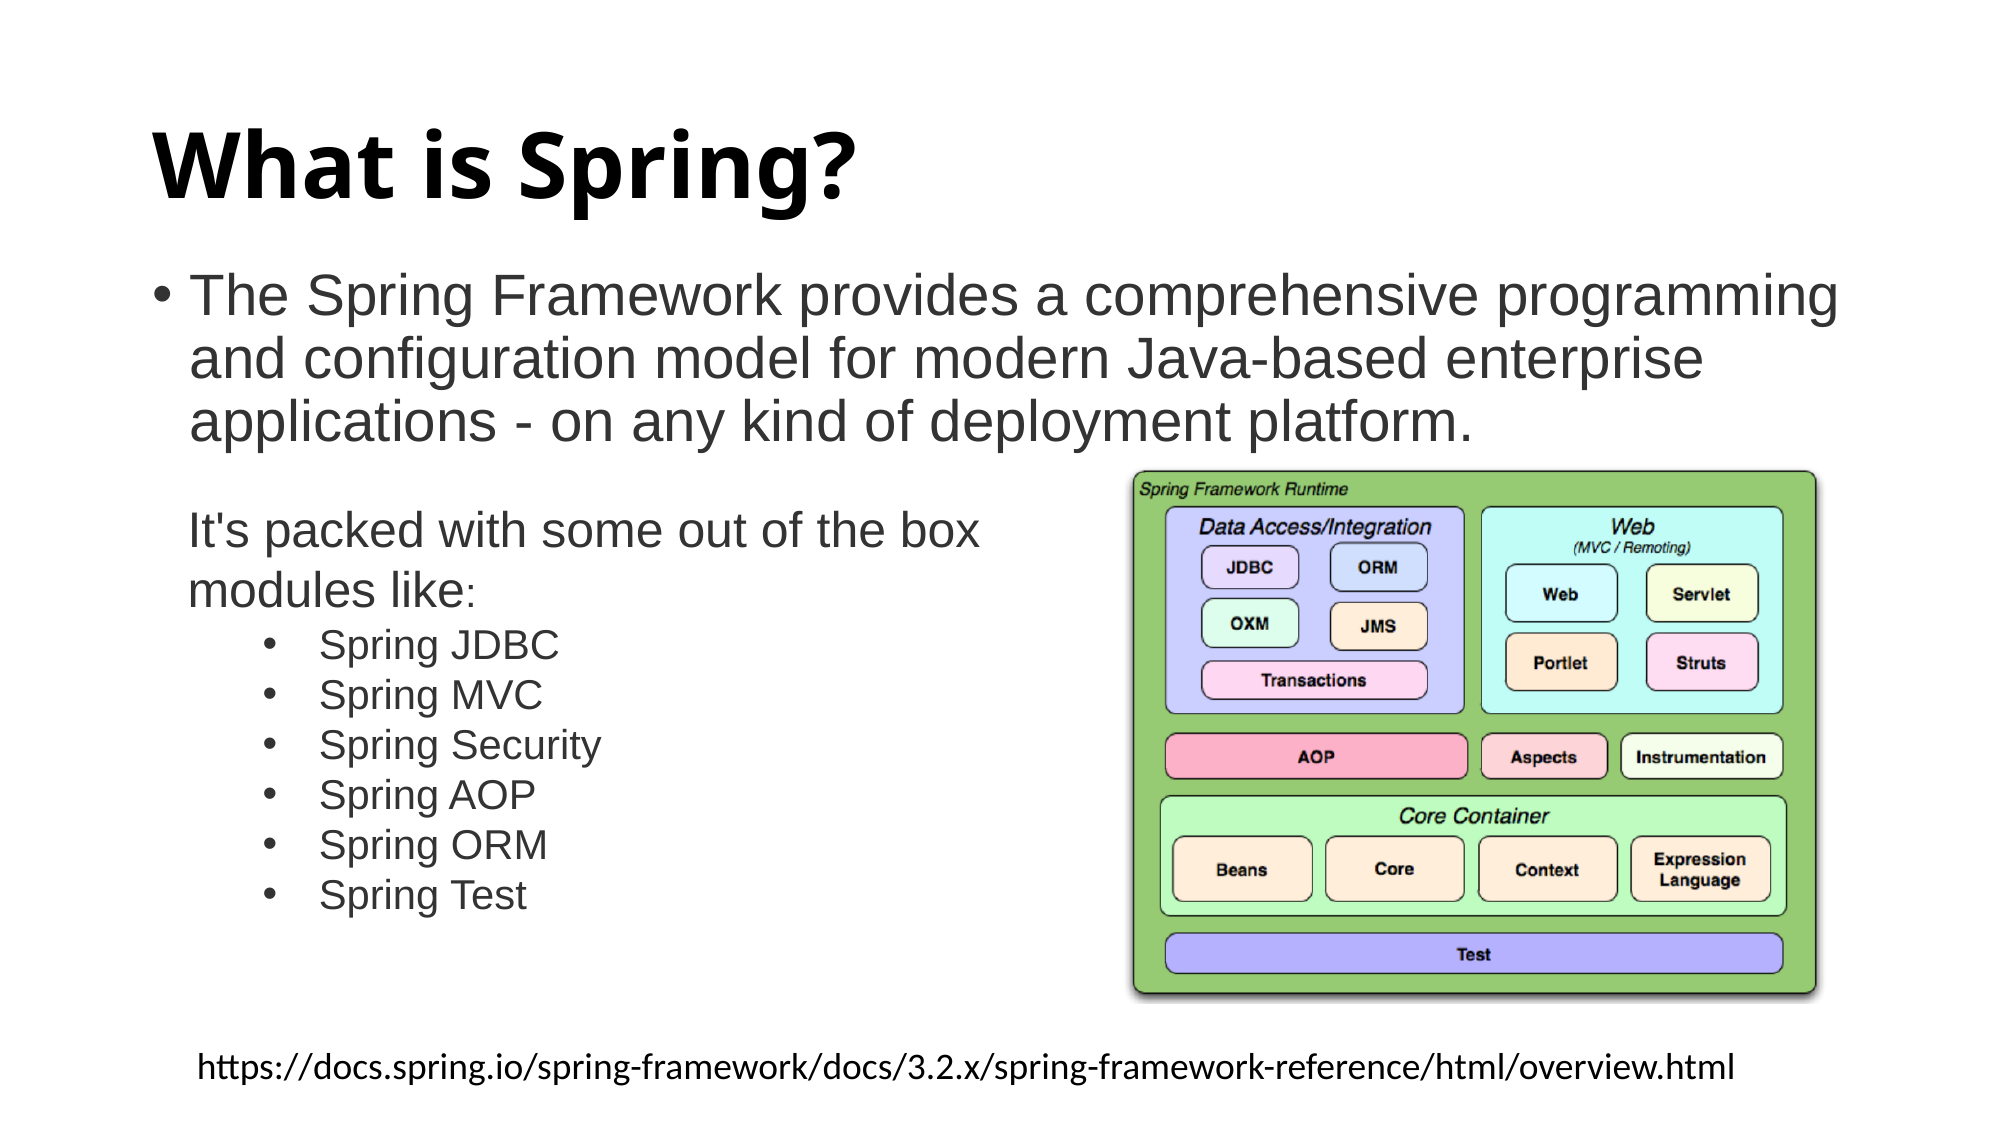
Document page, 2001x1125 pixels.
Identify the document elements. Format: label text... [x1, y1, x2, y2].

picture [1112, 455, 1828, 1004]
text_box It's packed with some out of the box modules like: Spring JDBC Spring MVC Spring Security Spring AOP Spring ORM Spring Test [172, 490, 1056, 926]
title What is Spring? [137, 59, 1863, 257]
text_box https://docs.spring.io/spring-framework/docs/3.2.x/spring-framework-reference/html/overview.html [182, 1034, 1974, 1095]
list The Spring Framework provides a comprehensive programming and configuration model for modern Java-based enterprise applications - on any kind of deployment platform. [137, 257, 1863, 972]
